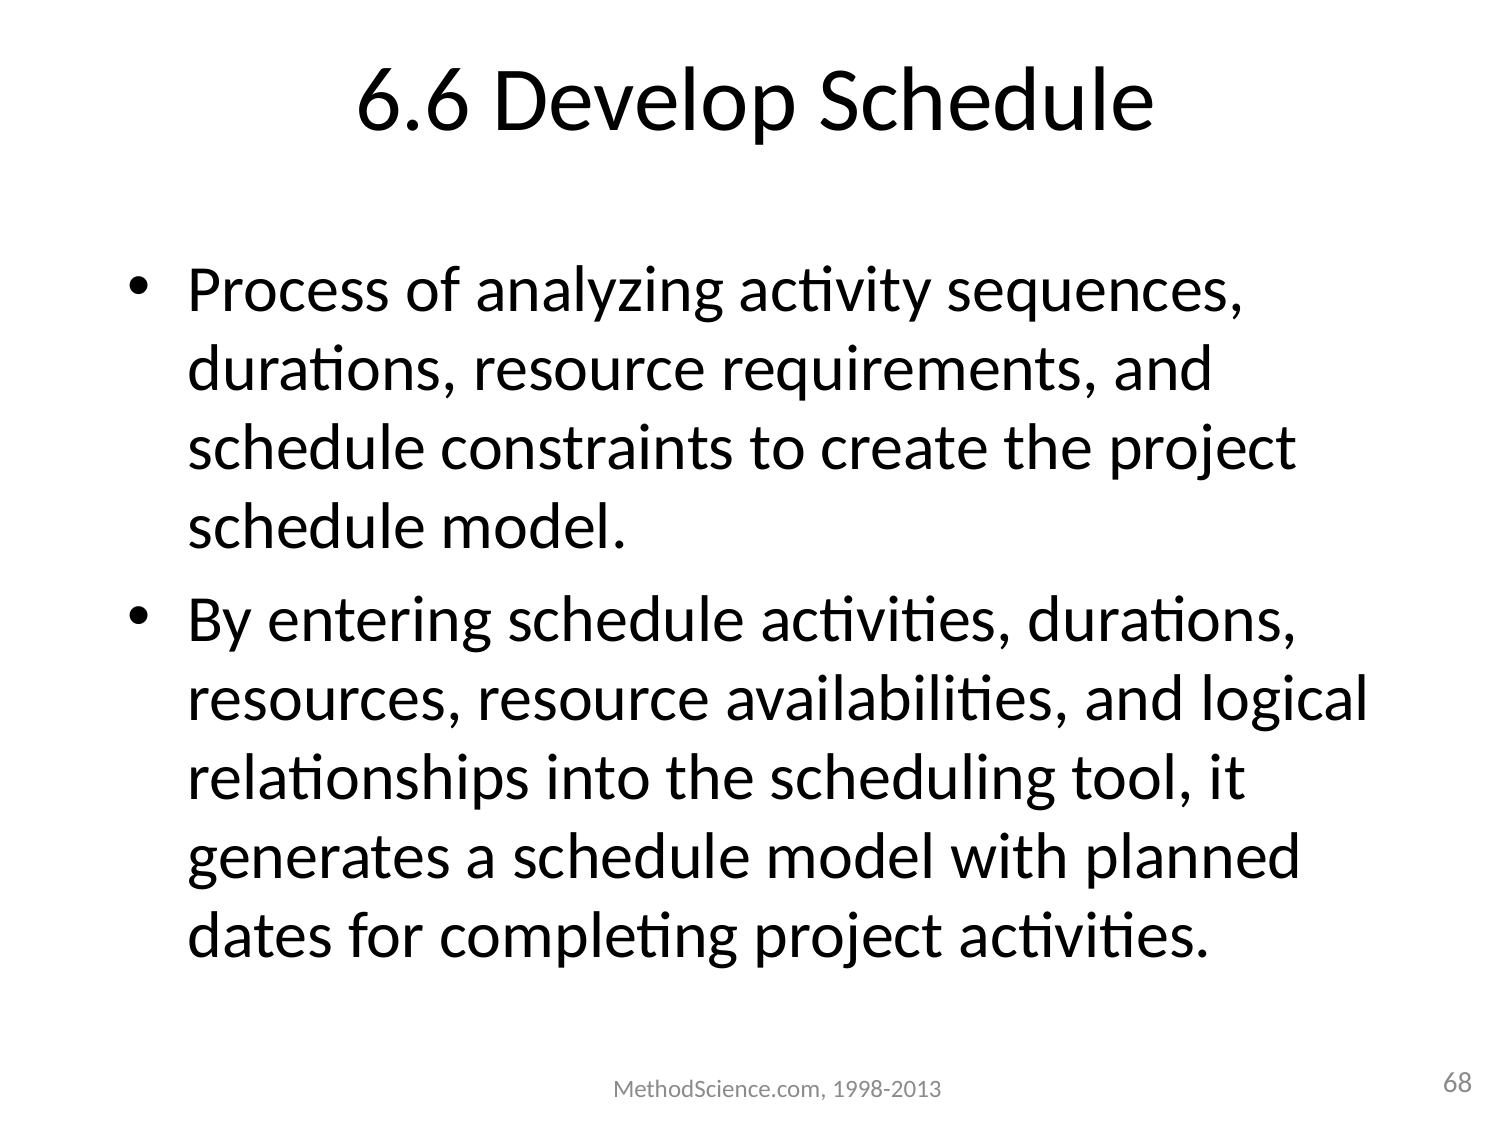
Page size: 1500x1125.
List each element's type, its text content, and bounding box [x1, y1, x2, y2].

title 6.6 Develop Schedule [118, 0, 1394, 188]
footer MethodScience.com, 1998-2013 [443, 1050, 1113, 1125]
list Process of analyzing activity sequences, durations, resource requirements, and schedule constraints to create the project schedule model. By entering schedule activities, durations, resources, resource availabilities, and logical relationships into the scheduling tool, it generates a schedule model with planned dates for completing project activities. [112, 237, 1388, 988]
slide_number 68 [1387, 1050, 1488, 1113]
